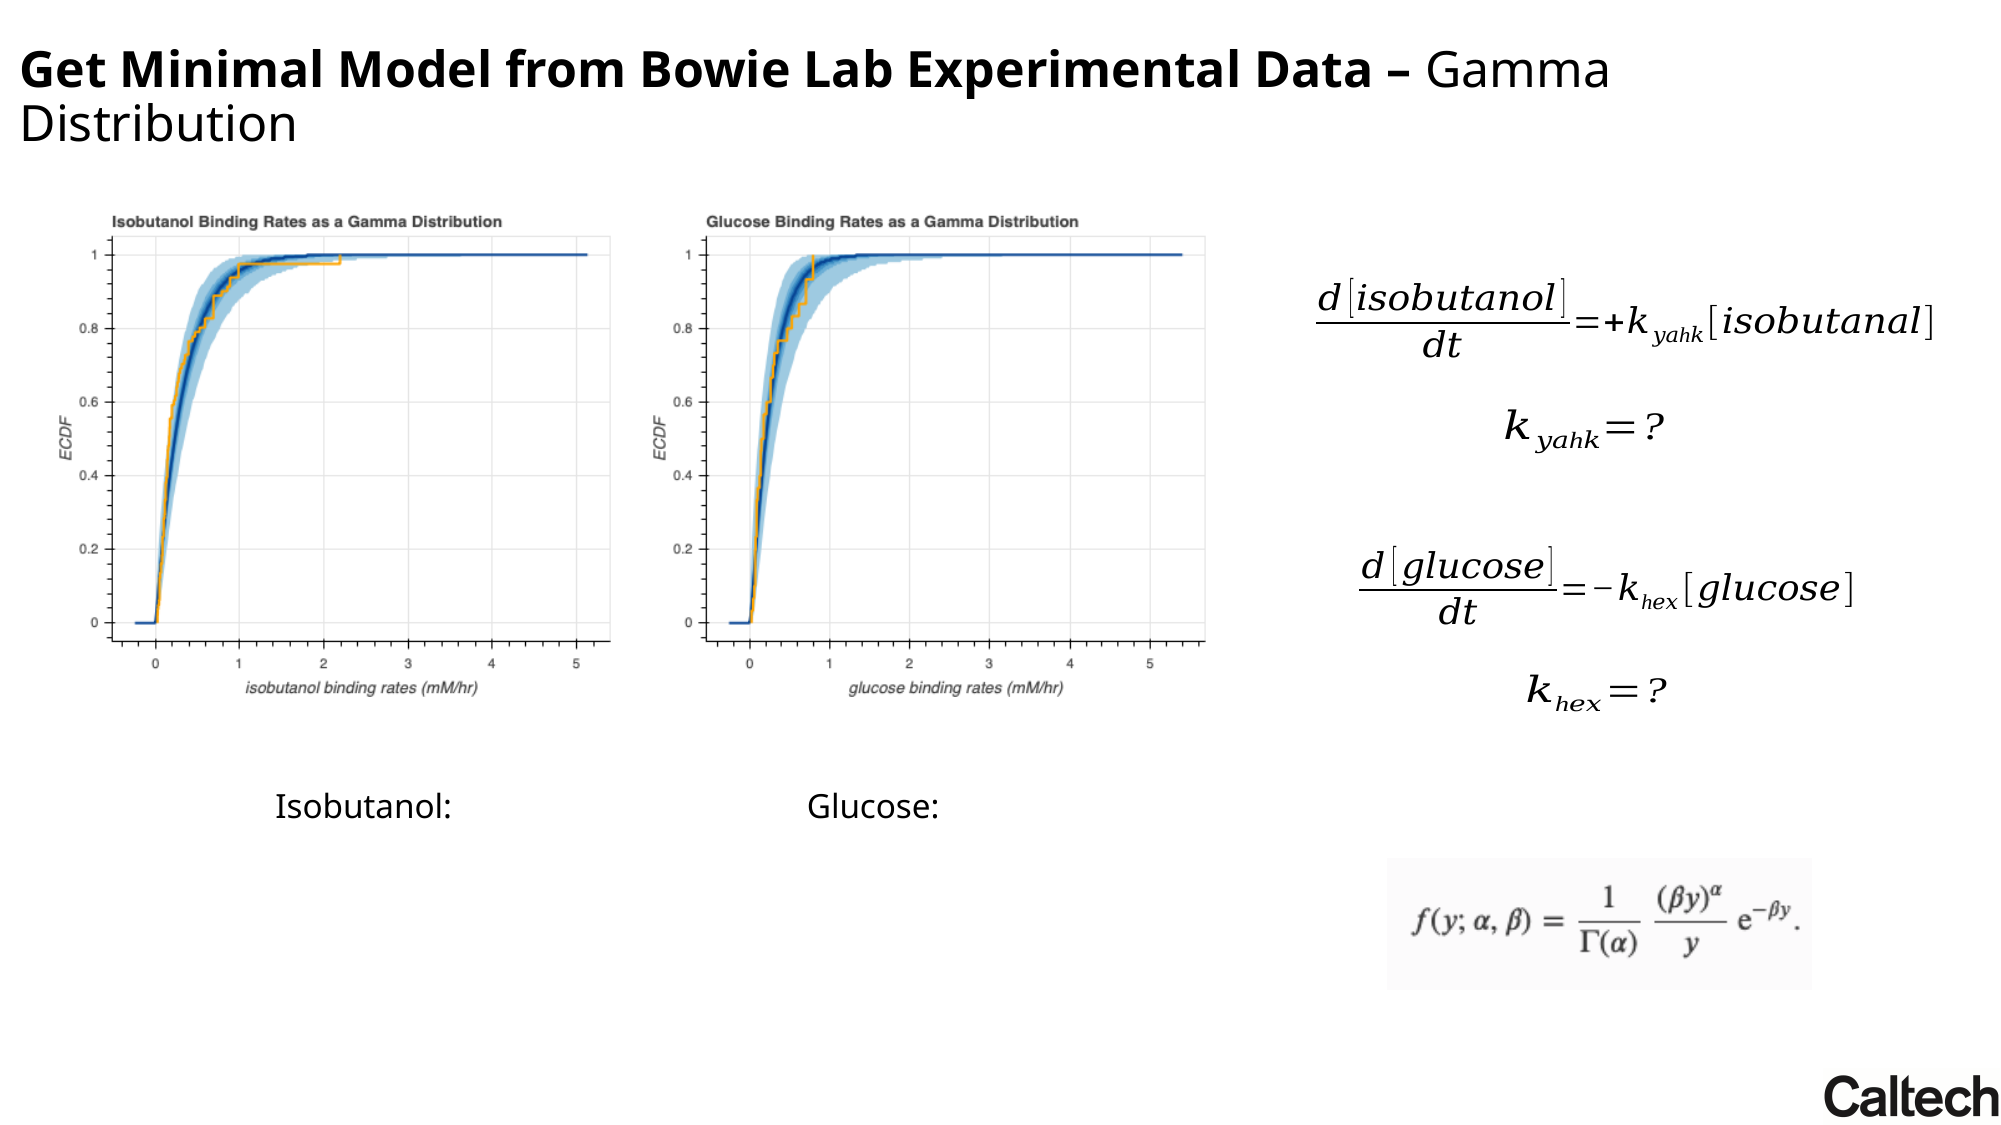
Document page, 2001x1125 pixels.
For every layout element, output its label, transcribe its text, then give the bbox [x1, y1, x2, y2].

picture [1823, 1068, 2000, 1125]
picture [1387, 858, 1812, 990]
picture [52, 201, 1242, 697]
text_box Get Minimal Model from Bowie Lab Experimental Data – Gamma Distribution [4, 0, 1918, 208]
